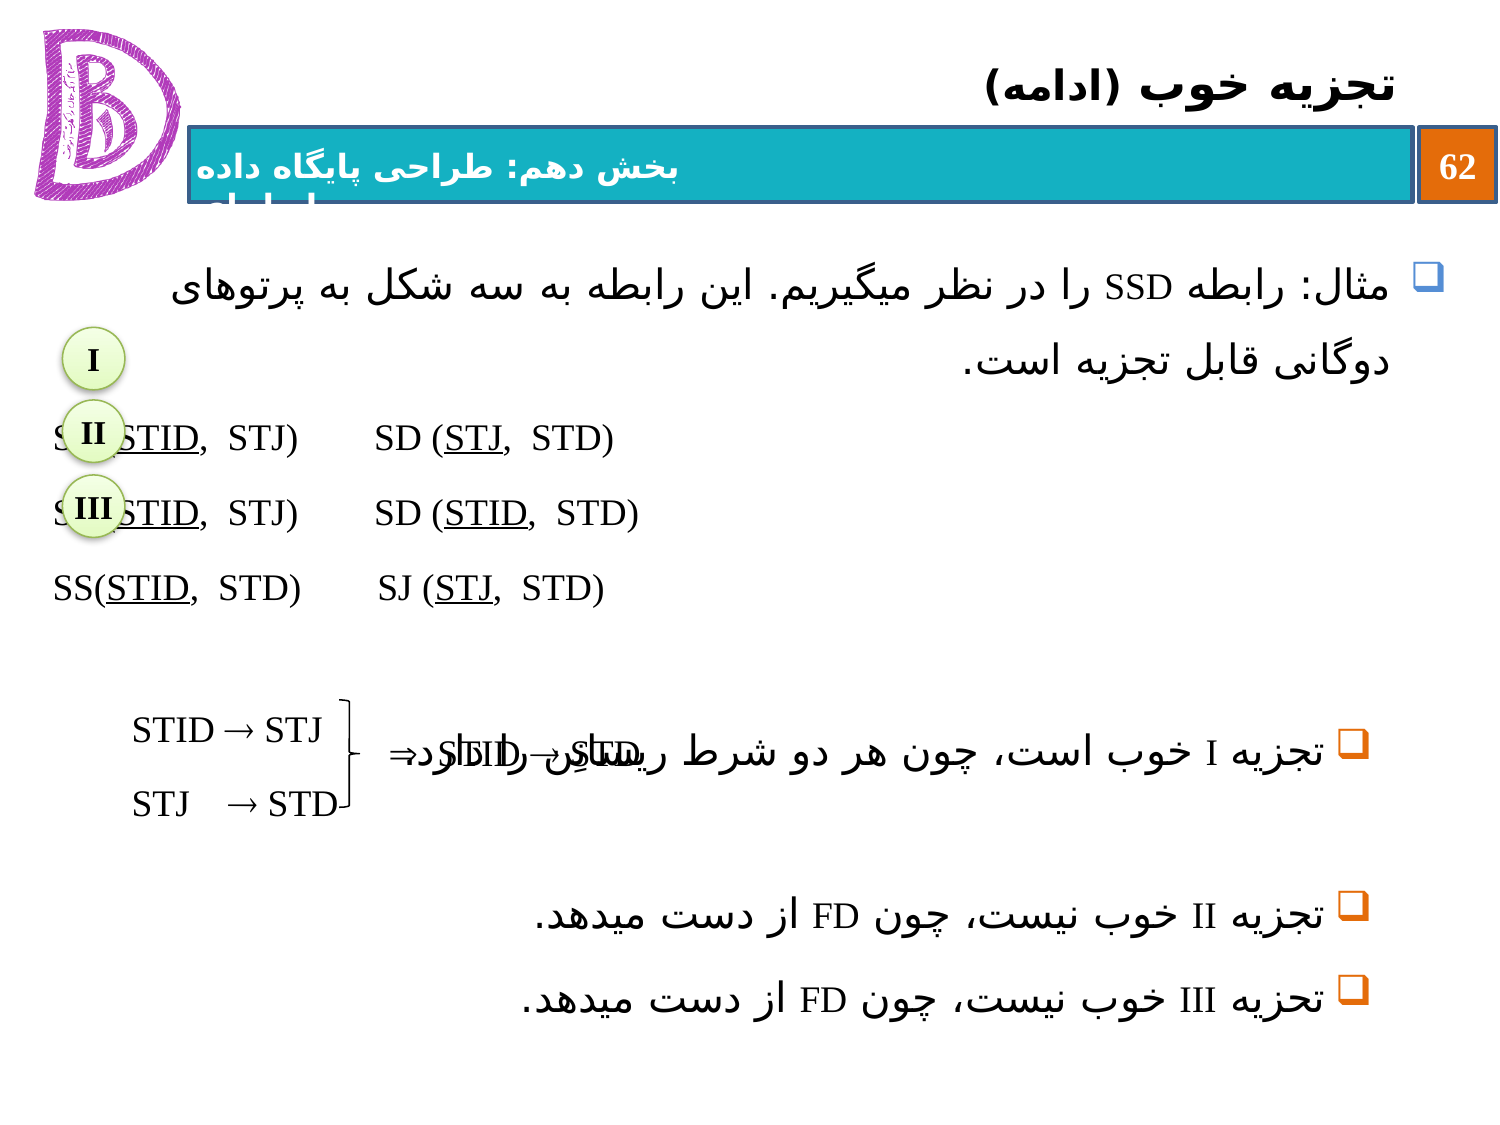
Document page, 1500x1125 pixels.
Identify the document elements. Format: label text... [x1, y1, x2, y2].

text_box III [61, 474, 126, 539]
text_box I [61, 326, 126, 391]
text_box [112, 674, 660, 825]
picture [12, 21, 202, 212]
text_box II [61, 399, 126, 464]
title تجزیه خوب (ادامه) [237, 37, 1413, 125]
list مثال: رابطه SSD را در نظر می‏گیریم. این رابطه به سه شکل به پرتوهای دوگانی قابل تجزیه است. SS (STID, STJ) SD (STJ, STD) SS (STID, STJ) SD (STID, STD) SS(STID, STD) SJ (STJ, STD) تجزیه I خوب است، چون هر دو شرط ریسانِن را دارد. تجزیه II خوب نیست، چون FD از دست می‏دهد. تحزیه III خوب نیست، چون FD از دست می‏دهد. [37, 224, 1463, 1088]
